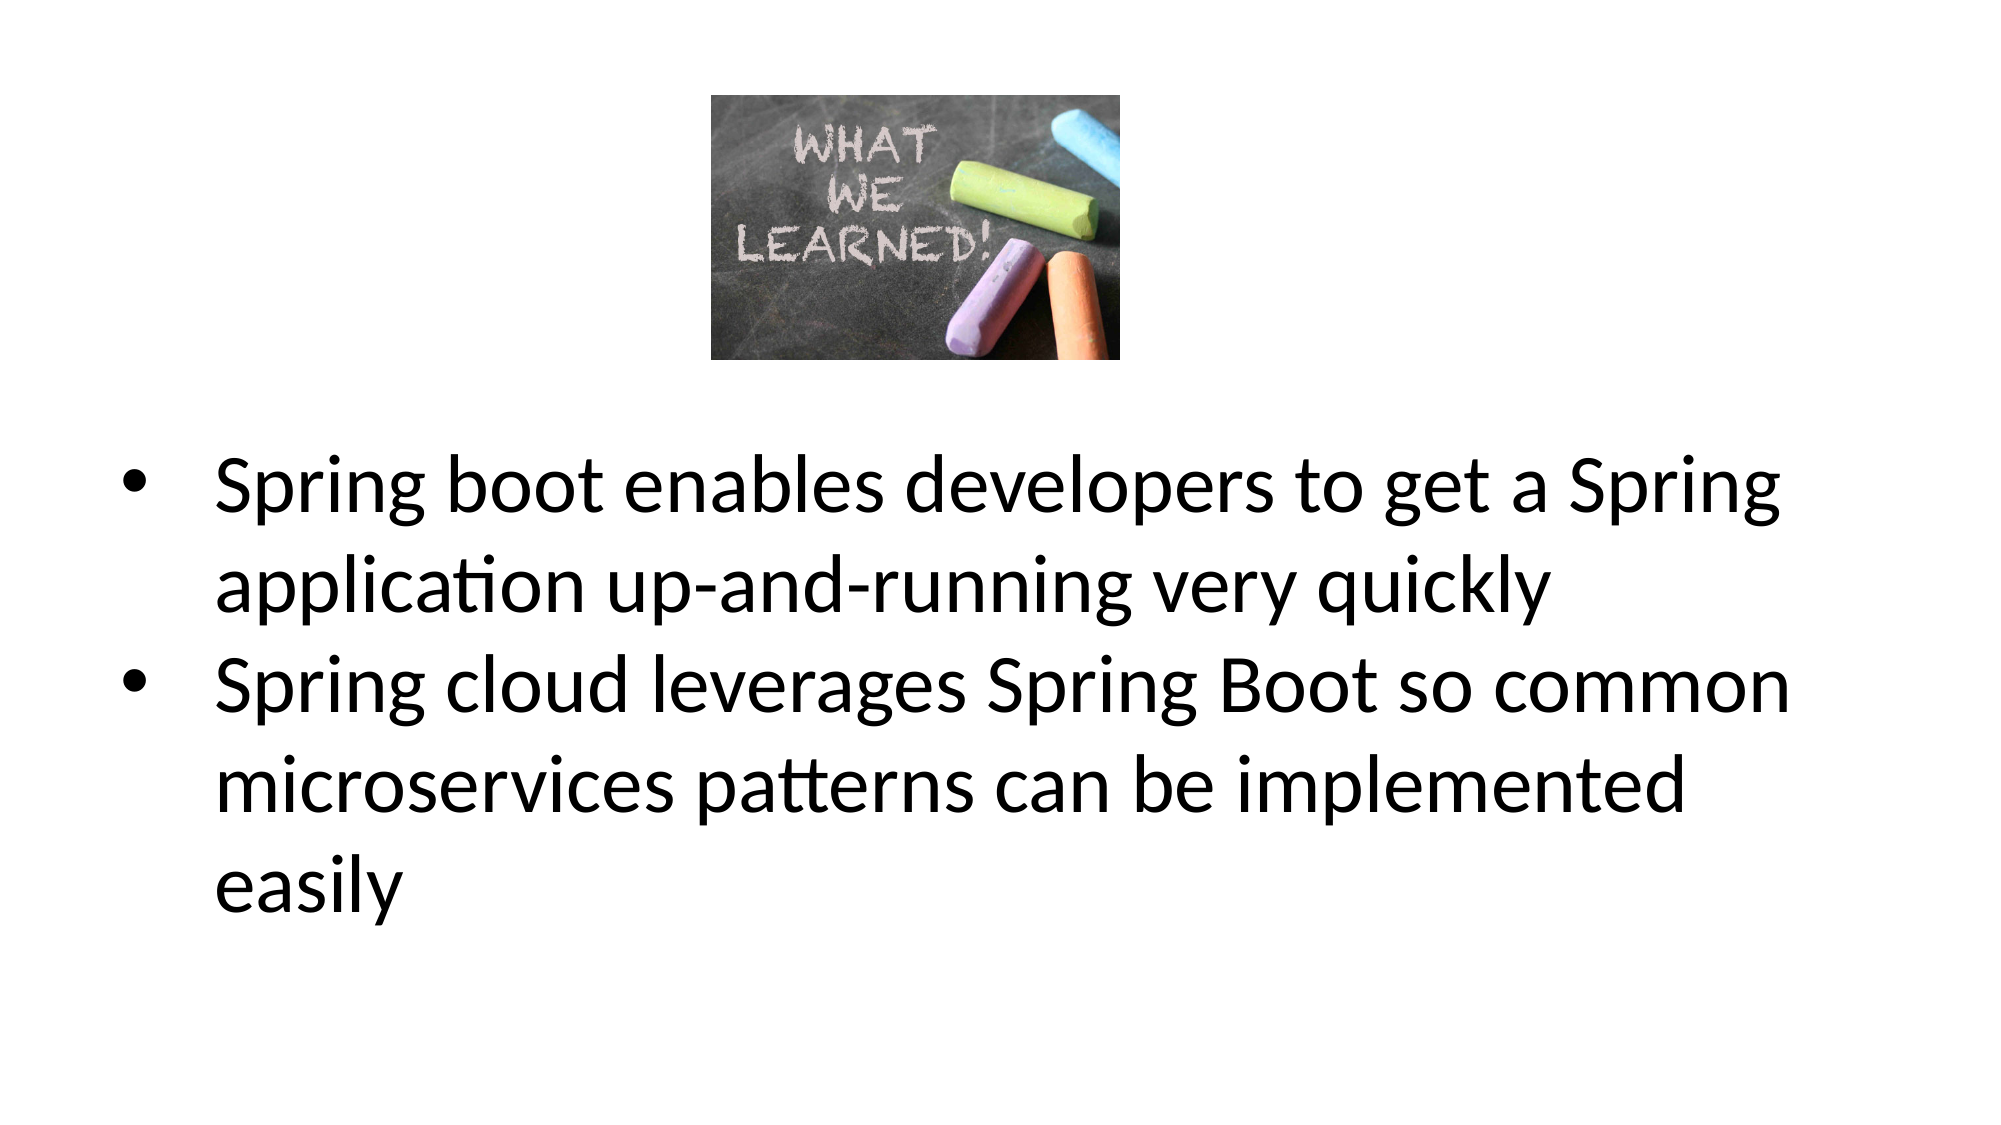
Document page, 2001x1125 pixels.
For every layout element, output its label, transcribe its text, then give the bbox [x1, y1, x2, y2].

text_box Spring boot enables developers to get a Spring application up-and-running very quickly Spring cloud leverages Spring Boot so common microservices patterns can be implemented easily [105, 422, 1832, 937]
picture [711, 95, 1120, 360]
